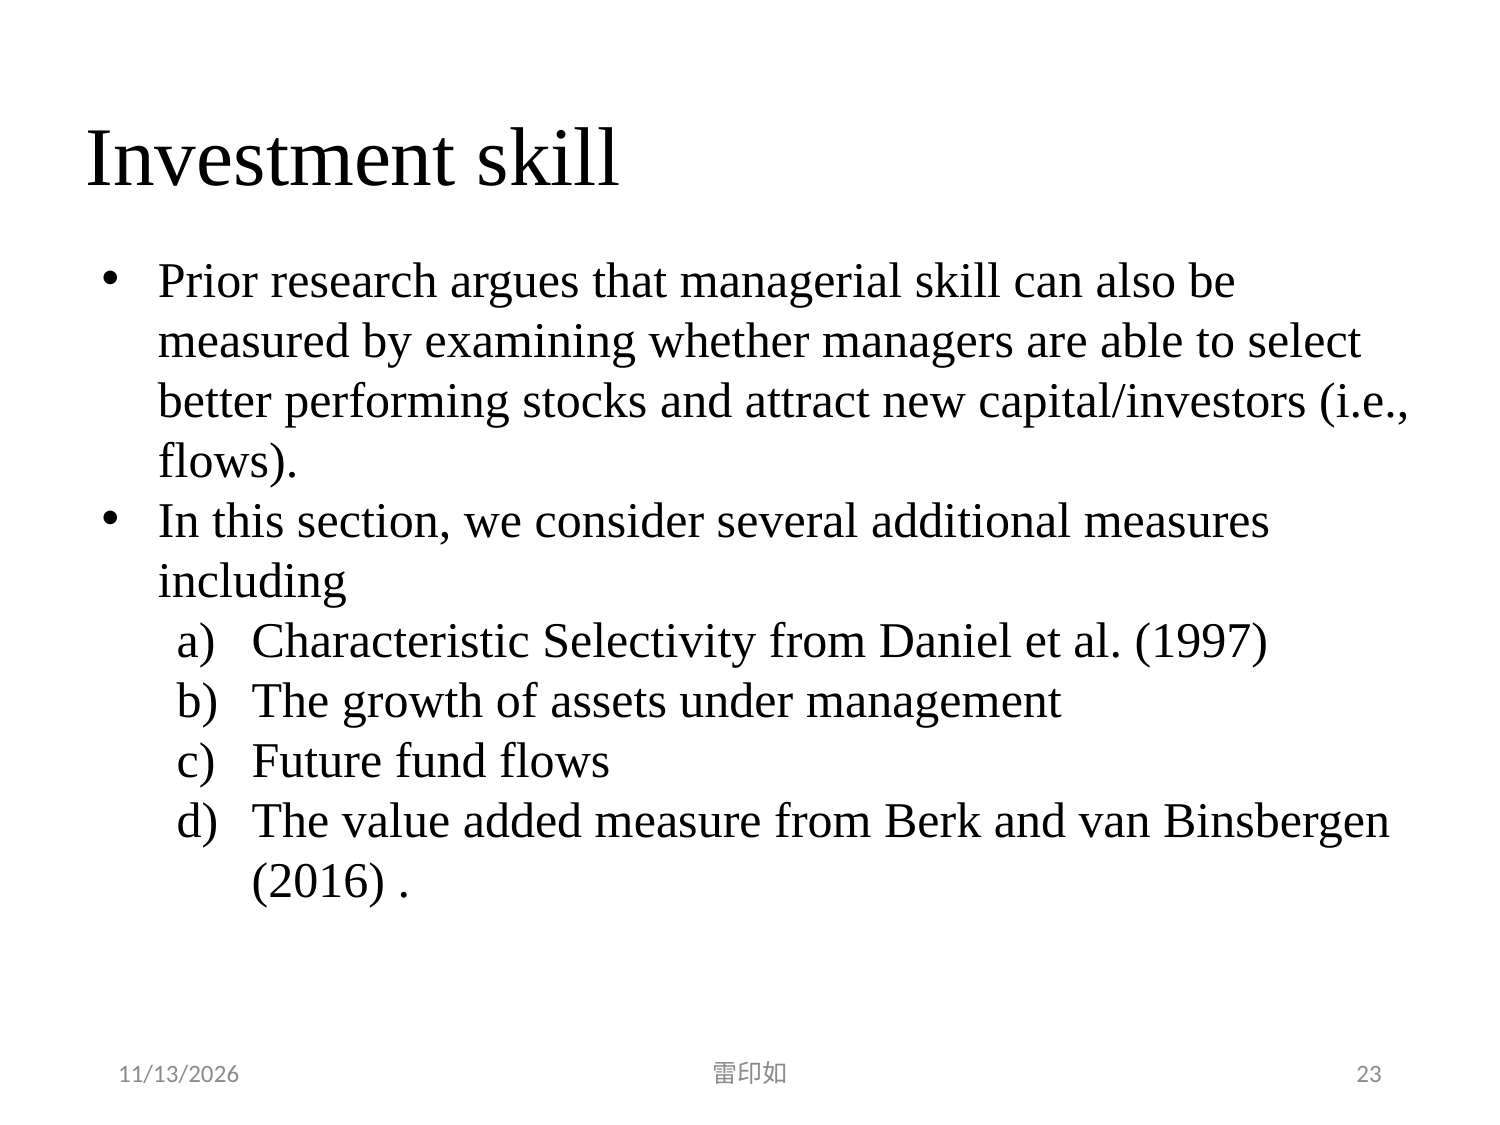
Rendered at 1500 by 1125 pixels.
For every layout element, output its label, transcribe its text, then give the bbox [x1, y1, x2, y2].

slide_number 23 [1059, 1042, 1397, 1103]
text_box Prior research argues that managerial skill can also be measured by examining whether managers are able to select better performing stocks and attract new capital/investors (i.e., flows). In this section, we consider several additional measures including Characteristic Selectivity from Daniel et al. (1997) The growth of assets under management Future fund flows The value added measure from Berk and van Binsbergen (2016) . [86, 240, 1430, 915]
footer 雷印如 [496, 1042, 1004, 1103]
title Investment skill [70, 49, 1449, 267]
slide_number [103, 1042, 441, 1103]
